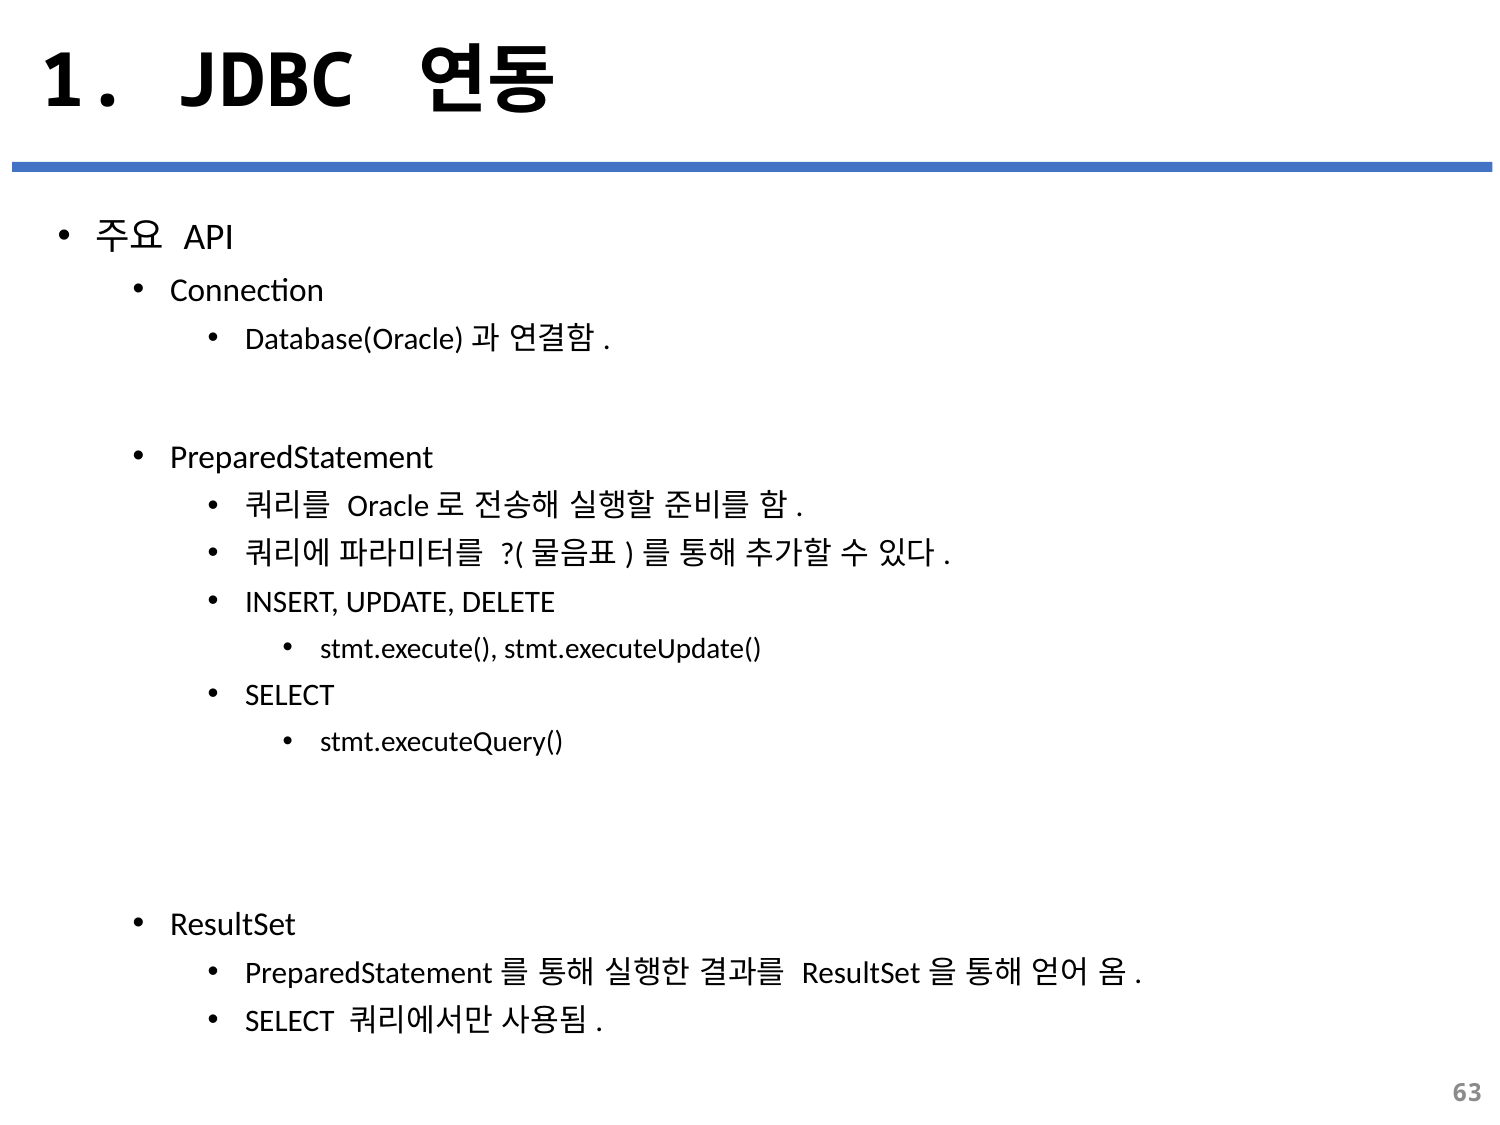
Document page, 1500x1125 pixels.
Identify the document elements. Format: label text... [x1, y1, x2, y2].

title 1. JDBC 연동 [25, 32, 1475, 132]
list 주요 API Connection Database(Oracle)과 연결함. PreparedStatement 쿼리를 Oracle로 전송해 실행할 준비를 함. 쿼리에 파라미터를 ?(물음표)를 통해 추가할 수 있다. INSERT, UPDATE, DELETE stmt.execute(), stmt.executeUpdate() SELECT stmt.executeQuery() ResultSet PreparedStatement를 통해 실행한 결과를 ResultSet을 통해 얻어 옴. SELECT 쿼리에서만 사용됨. [42, 204, 1453, 1104]
slide_number 63 [1159, 1063, 1498, 1124]
